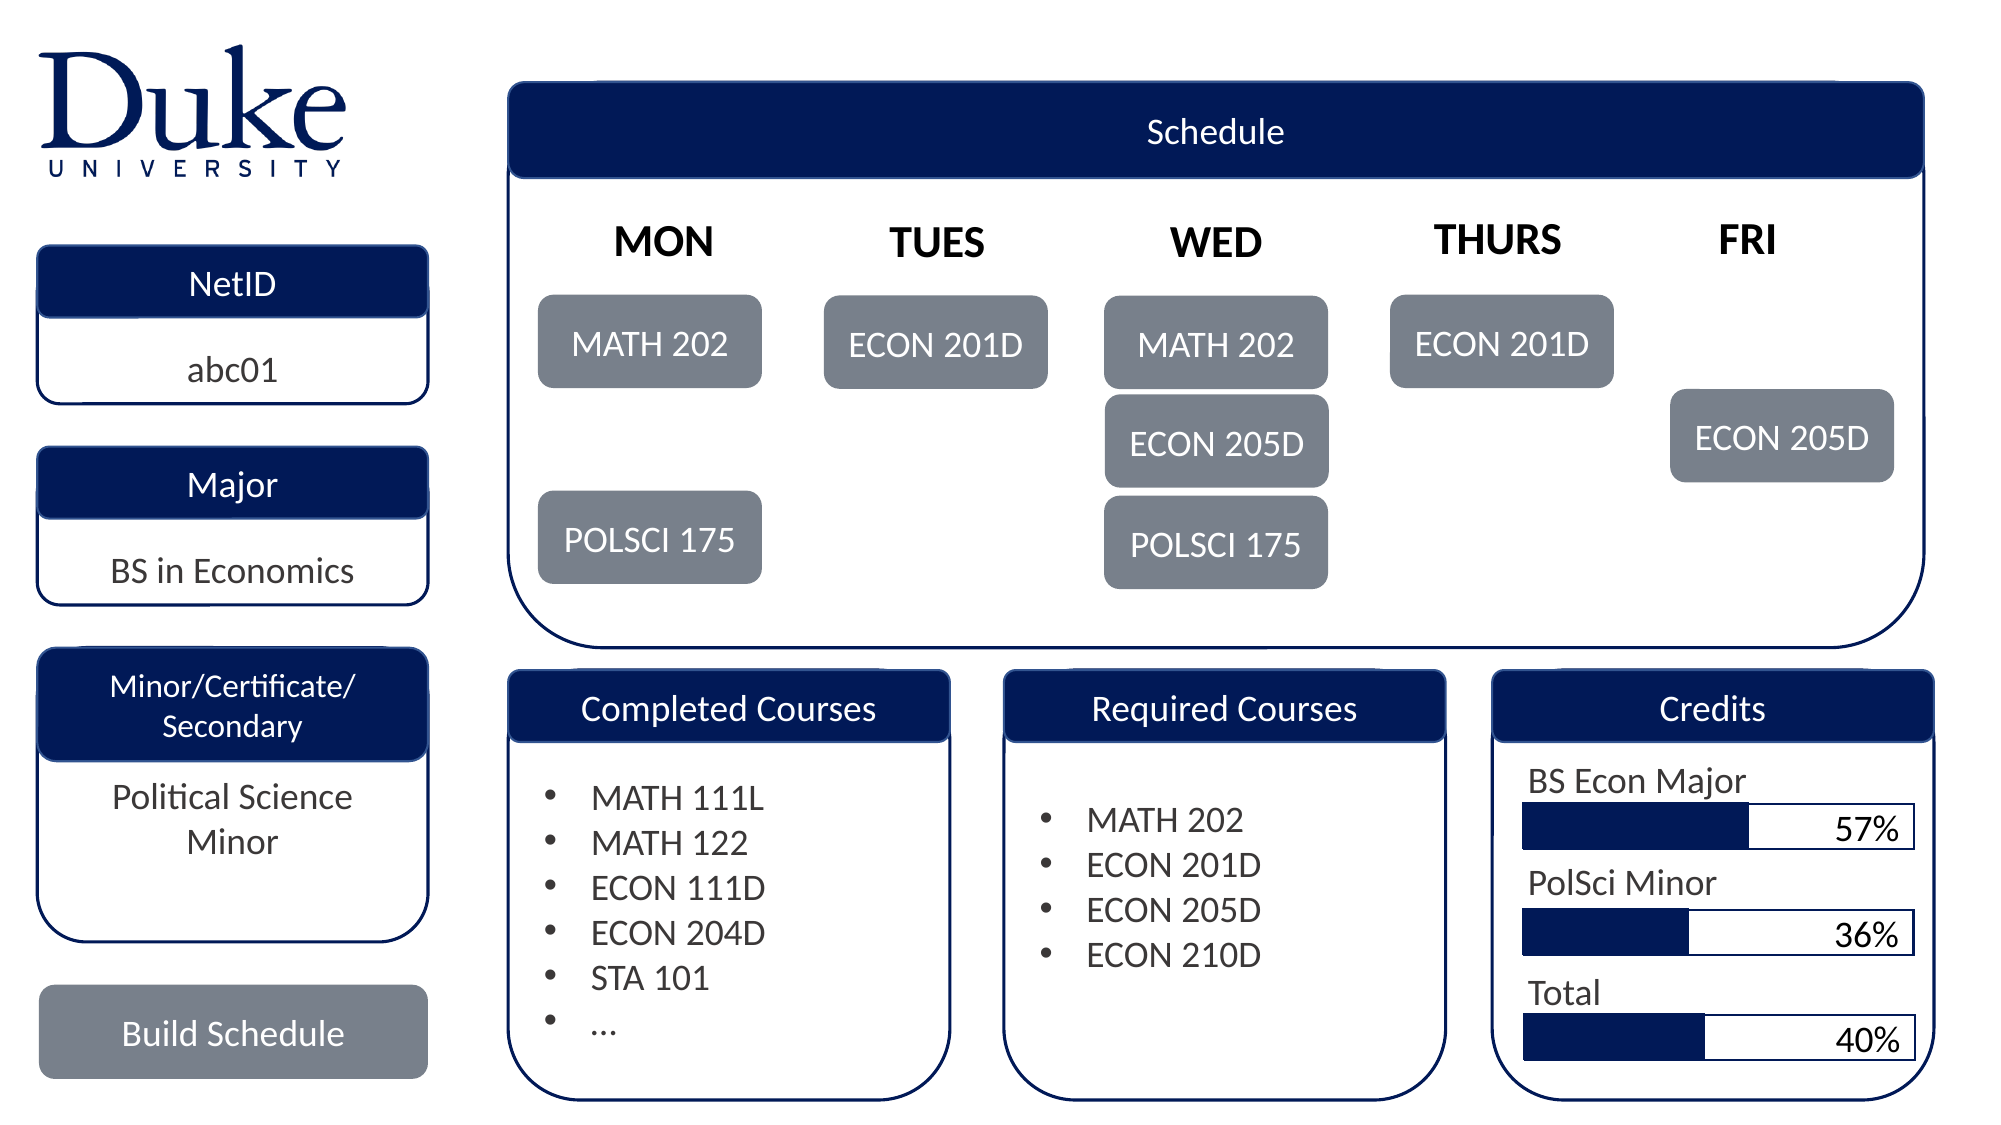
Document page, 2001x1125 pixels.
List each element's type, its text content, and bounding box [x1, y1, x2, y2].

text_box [1492, 670, 1934, 1100]
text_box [37, 446, 429, 605]
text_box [508, 82, 1924, 648]
picture [37, 42, 347, 179]
text_box Build Schedule [37, 983, 430, 1080]
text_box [37, 245, 429, 404]
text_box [1523, 803, 1915, 850]
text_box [1524, 1014, 1916, 1061]
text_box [1003, 670, 1446, 1100]
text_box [37, 647, 429, 942]
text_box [1522, 909, 1914, 956]
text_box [508, 670, 950, 1100]
